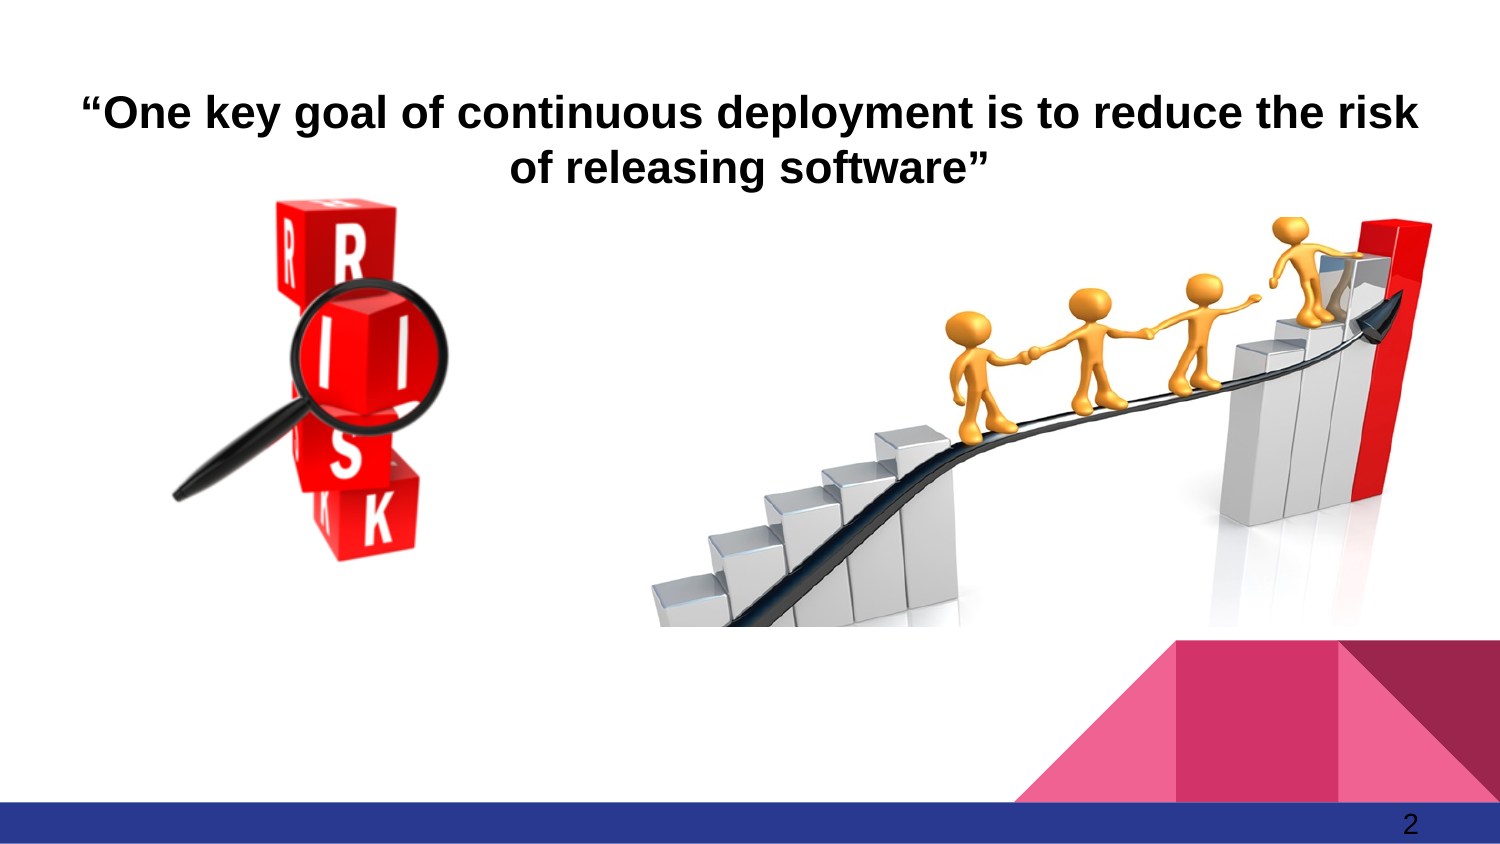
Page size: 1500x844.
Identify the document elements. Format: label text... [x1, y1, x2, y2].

picture [24, 191, 596, 569]
title “One key goal of continuous deployment is to reduce the risk of releasing software” [51, 67, 1449, 167]
slide_number 2 [1387, 802, 1478, 844]
picture [619, 216, 1473, 627]
